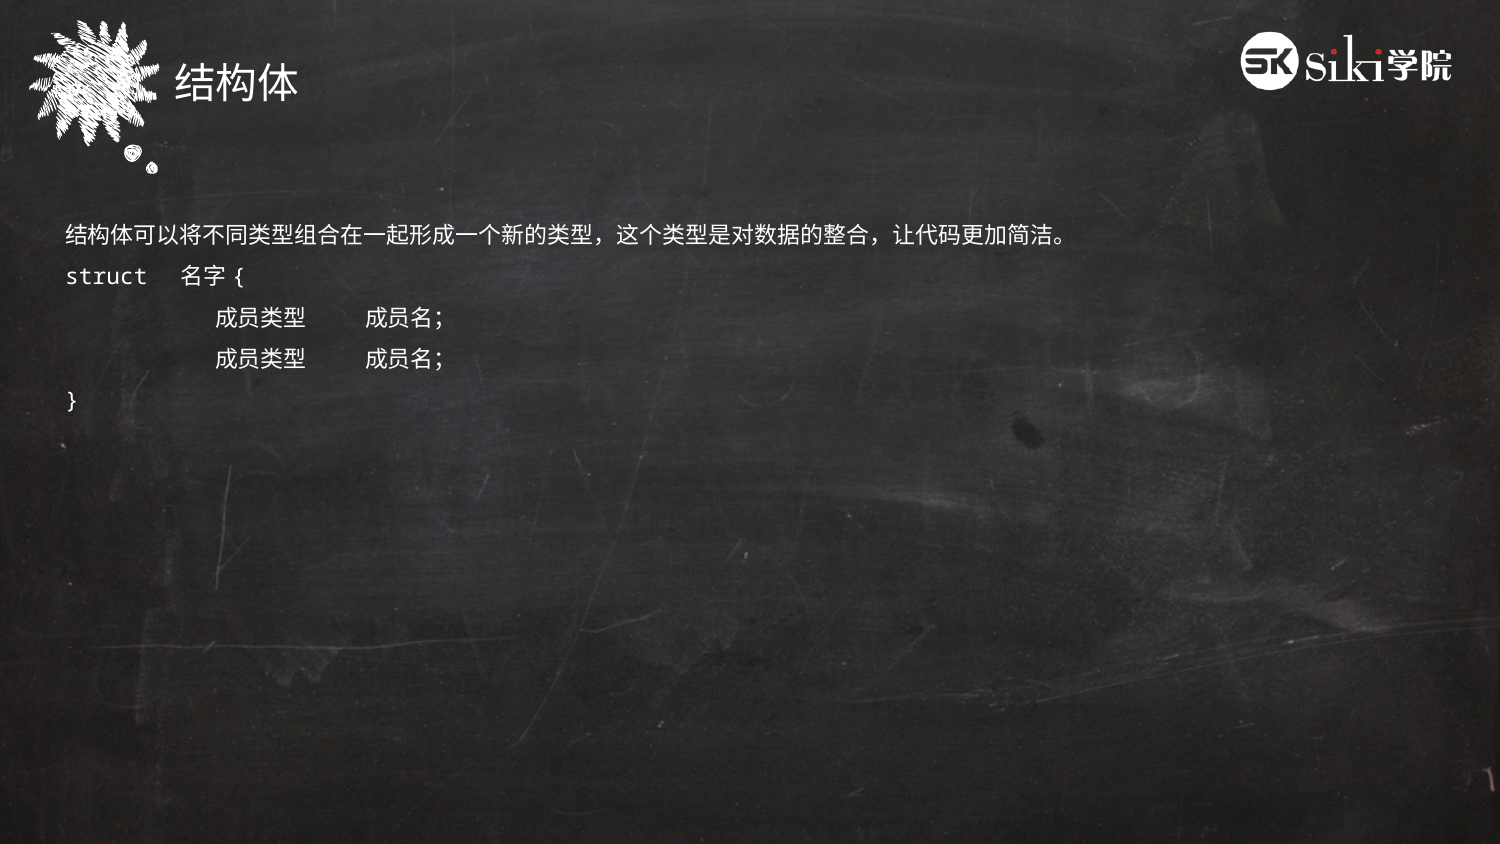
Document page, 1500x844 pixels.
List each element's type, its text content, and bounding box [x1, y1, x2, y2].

picture [0, 0, 1500, 844]
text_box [29, 19, 160, 174]
text_box 结构体可以将不同类型组合在一起形成一个新的类型，这个类型是对数据的整合，让代码更加简洁。 struct 名字{ 成员类型 成员名； 成员类型 成员名； } [50, 199, 1452, 503]
text_box 结构体 [163, 49, 836, 114]
